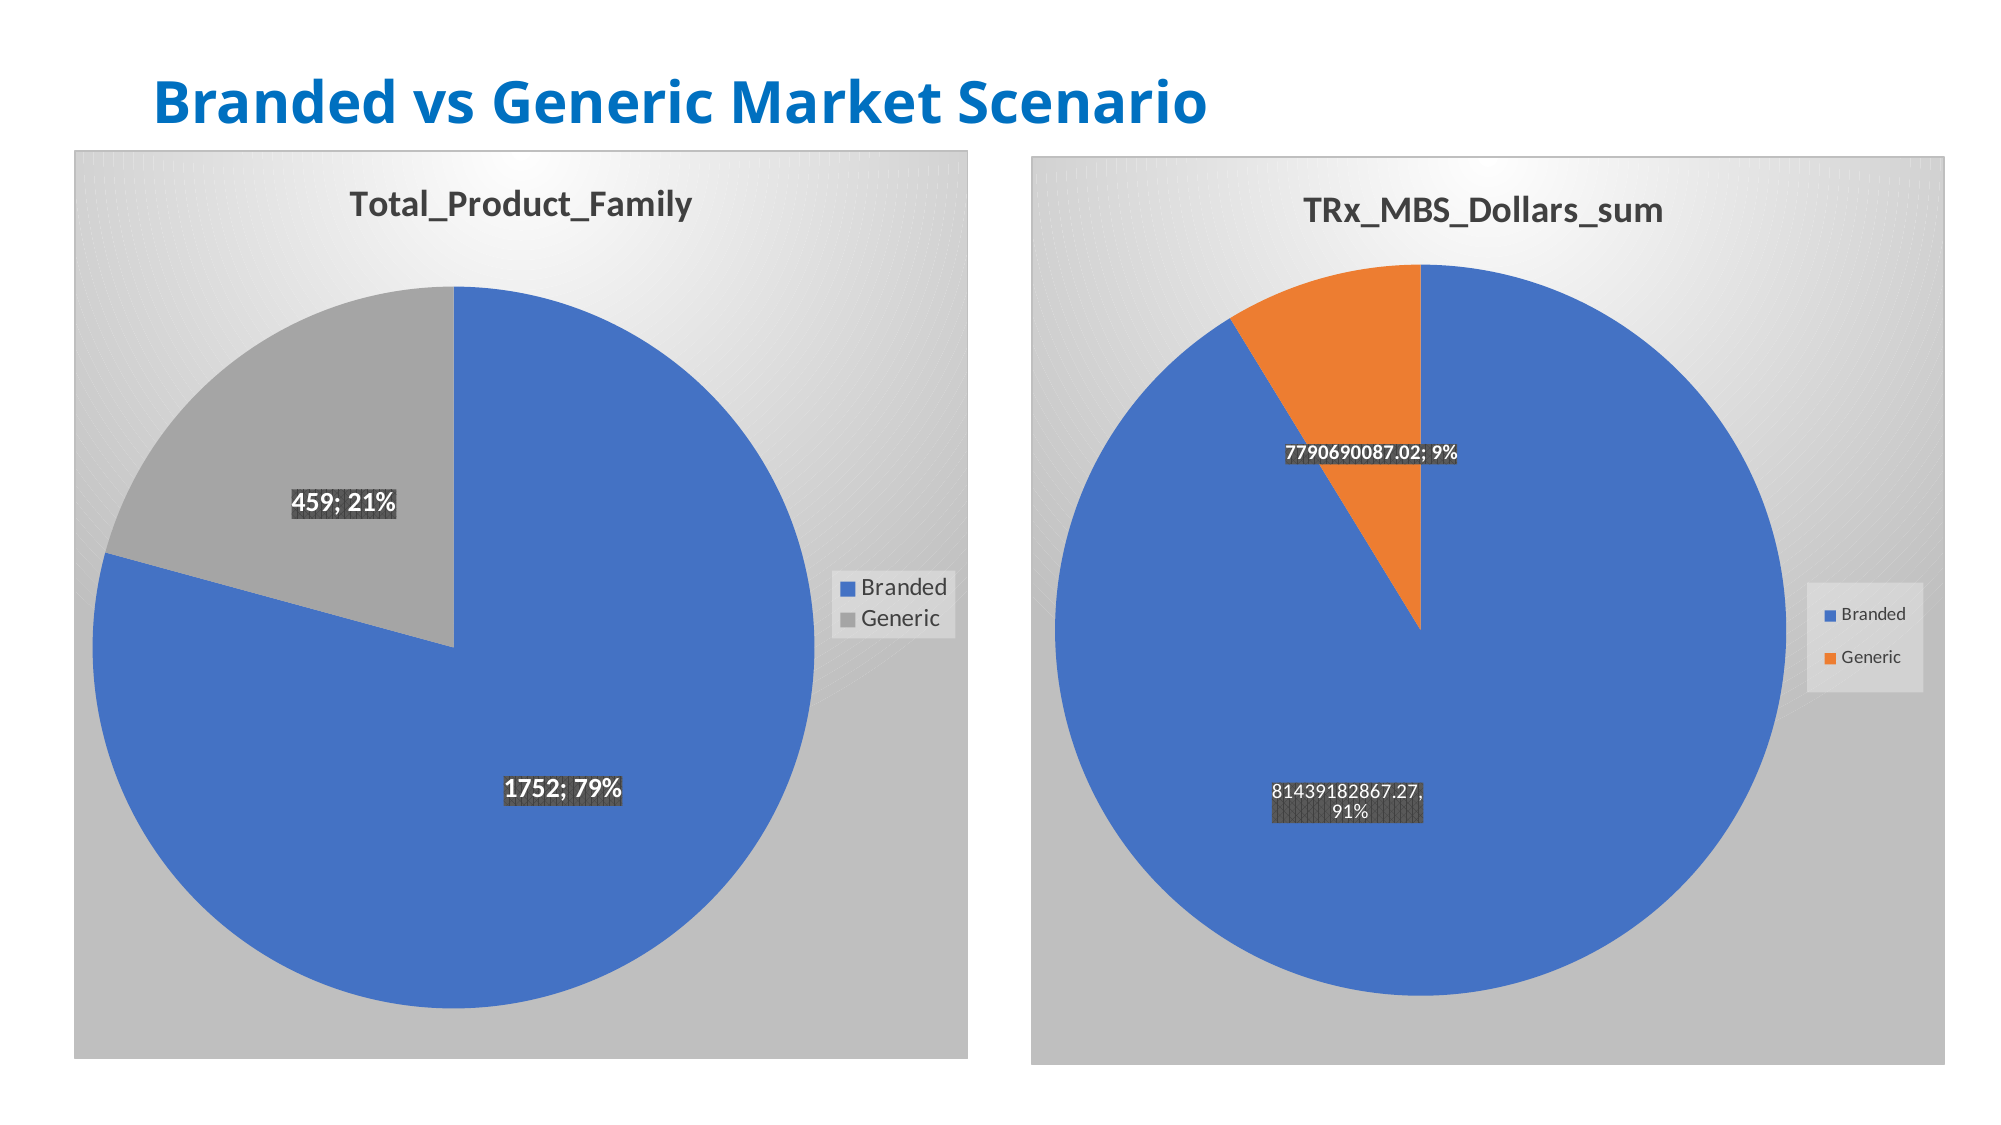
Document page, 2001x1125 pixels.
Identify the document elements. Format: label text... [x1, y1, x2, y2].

title Branded vs Generic Market Scenario [137, 59, 1679, 150]
chart [1031, 155, 1945, 1066]
chart [73, 149, 969, 1060]
